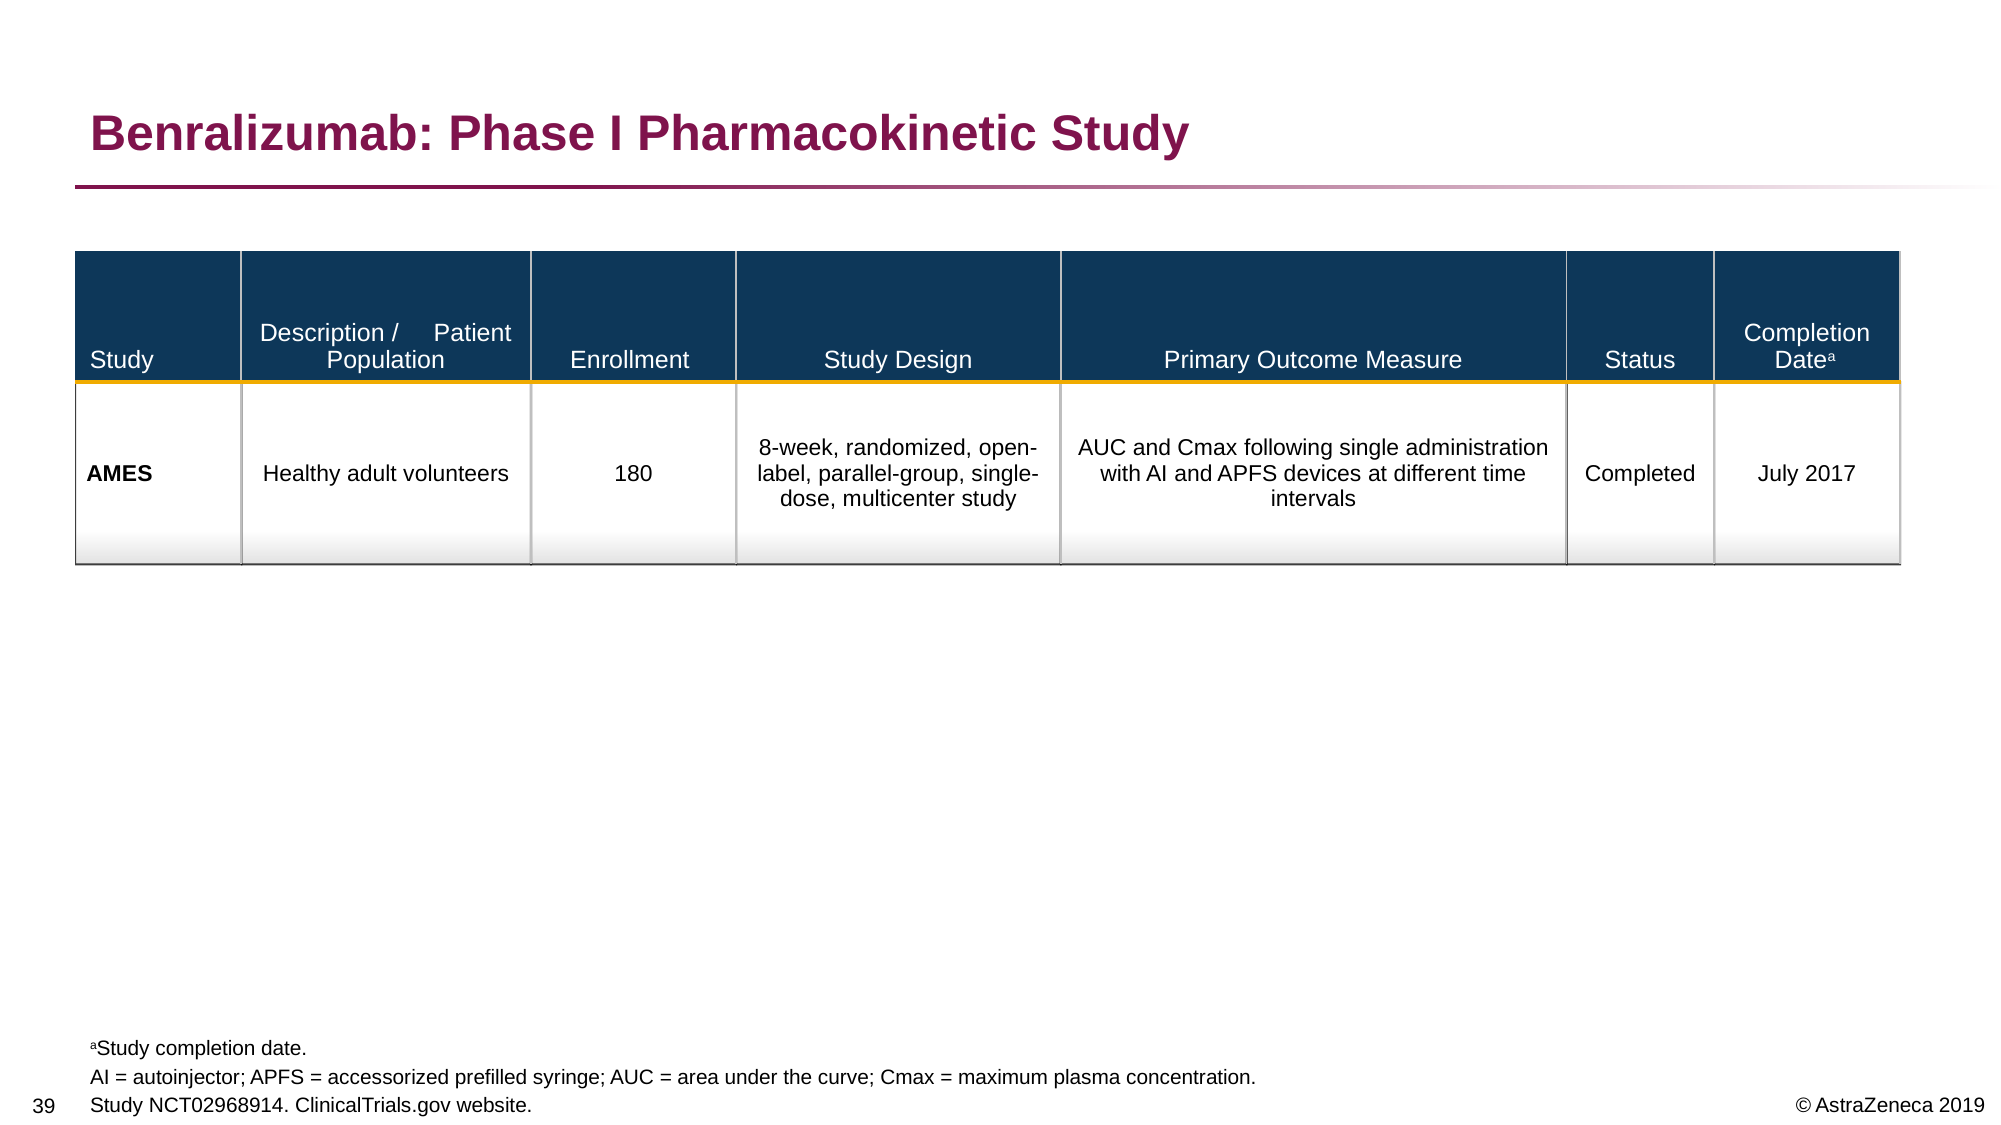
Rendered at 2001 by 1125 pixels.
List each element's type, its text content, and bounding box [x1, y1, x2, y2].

table_cell Completed [1567, 384, 1713, 564]
table_cell 180 [532, 384, 735, 564]
table_cell AMES [75, 384, 240, 564]
table_cell July 2017 [1715, 384, 1899, 564]
table_cell AUC and Cmax following single administration with AI and APFS devices at different time intervals [1062, 384, 1566, 564]
table_cell Healthy adult volunteers [242, 384, 530, 564]
title Benralizumab: Phase I Pharmacokinetic Study [75, 37, 1925, 169]
table_header Study [75, 251, 240, 380]
table_header Study Design [737, 251, 1060, 380]
list aStudy completion date. AI = autoinjector; APFS = accessorized prefilled syringe; AUC = area under the curve; Cmax = maximum plasma concentration. Study NCT02968914. ClinicalTrials.gov website. [75, 959, 1692, 1125]
table_header Enrollment [532, 251, 735, 380]
table_header Primary Outcome Measure [1062, 251, 1566, 380]
table_header Completion Datea [1715, 251, 1899, 380]
table_header Status [1567, 251, 1713, 380]
slide_number 38 [0, 1081, 75, 1125]
table_header Description / Patient Population [242, 251, 530, 380]
table_cell 8-week, randomized, open-label, parallel-group, single-dose, multicenter study [737, 384, 1060, 564]
